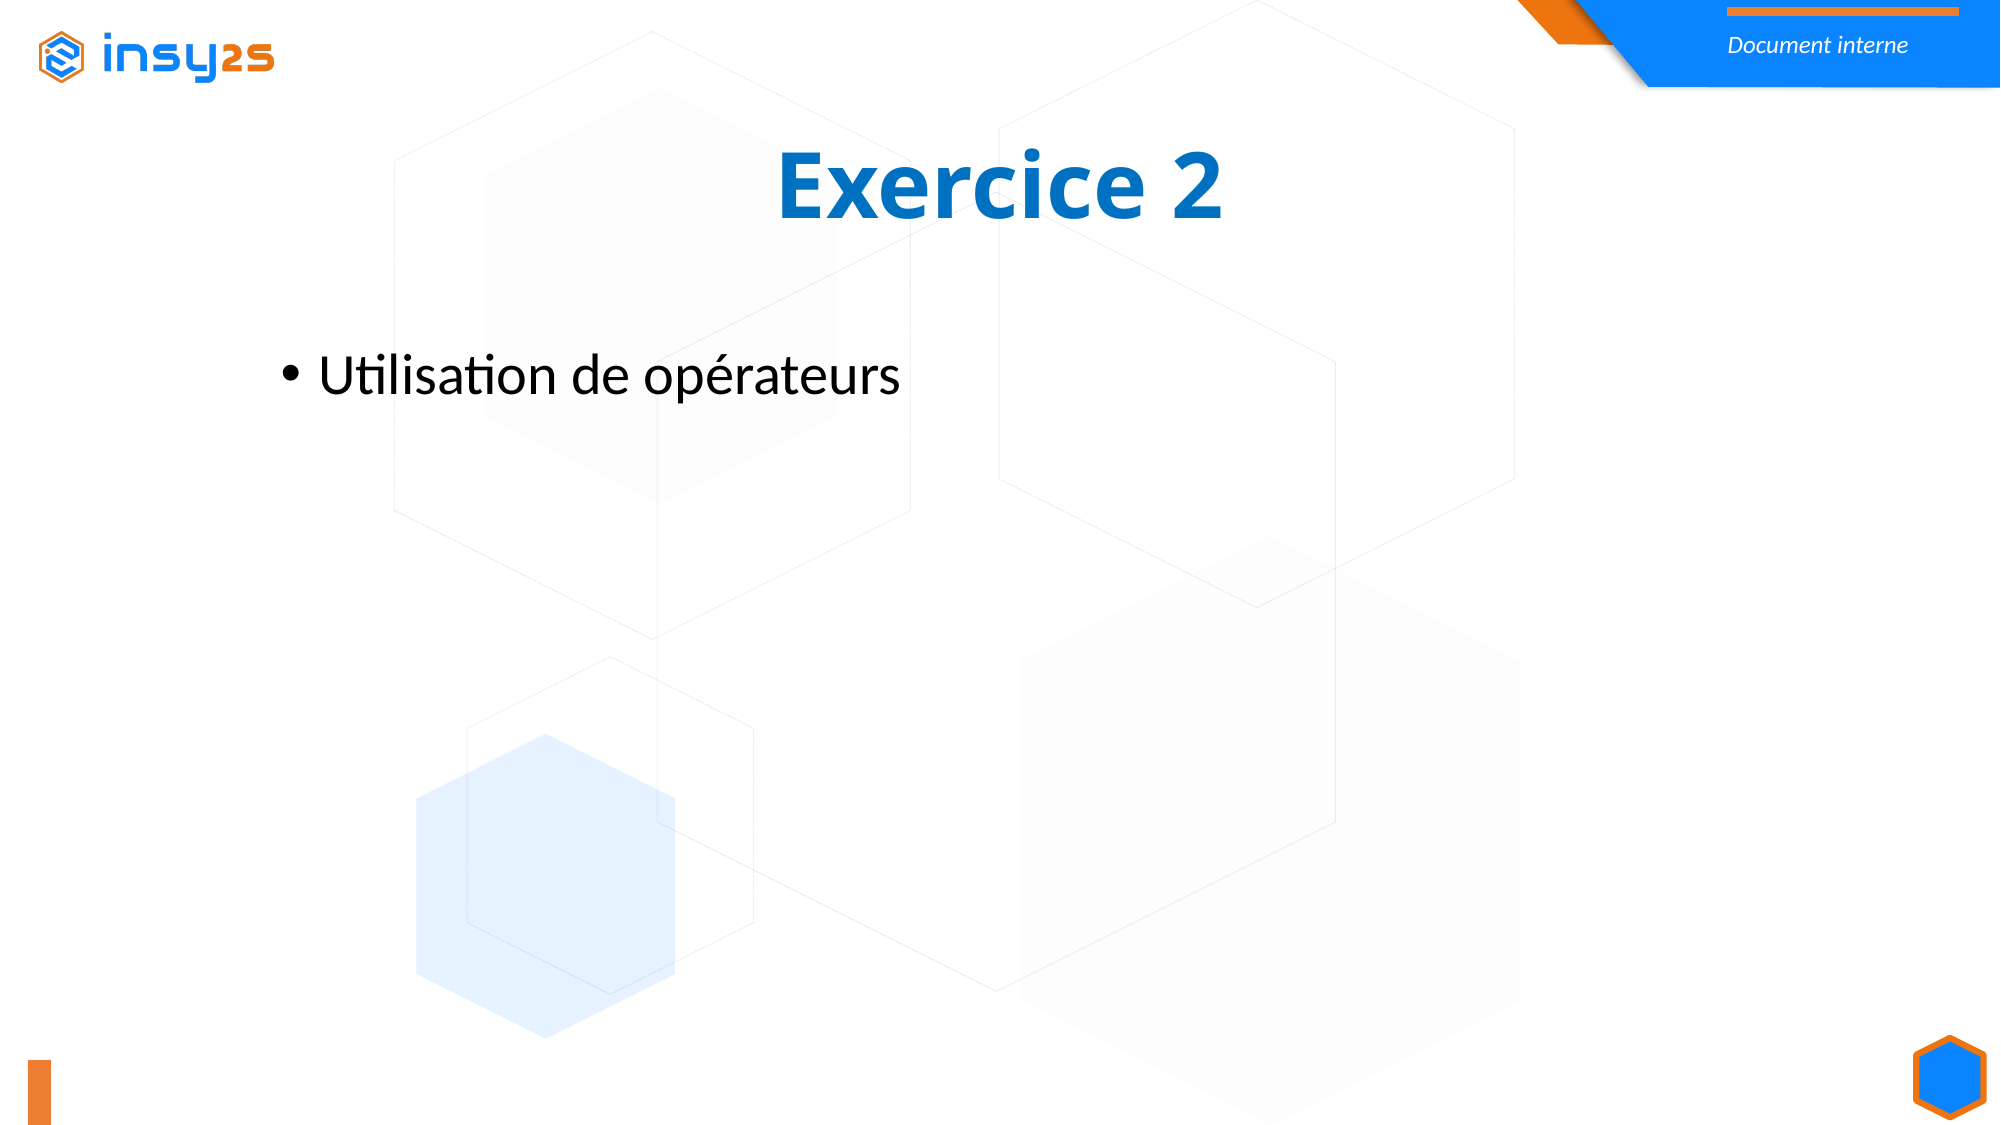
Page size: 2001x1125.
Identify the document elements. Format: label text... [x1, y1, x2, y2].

picture [39, 31, 274, 83]
list Utilisation de opérateurs [265, 336, 1734, 1025]
title Exercice 2 [228, 74, 1772, 304]
